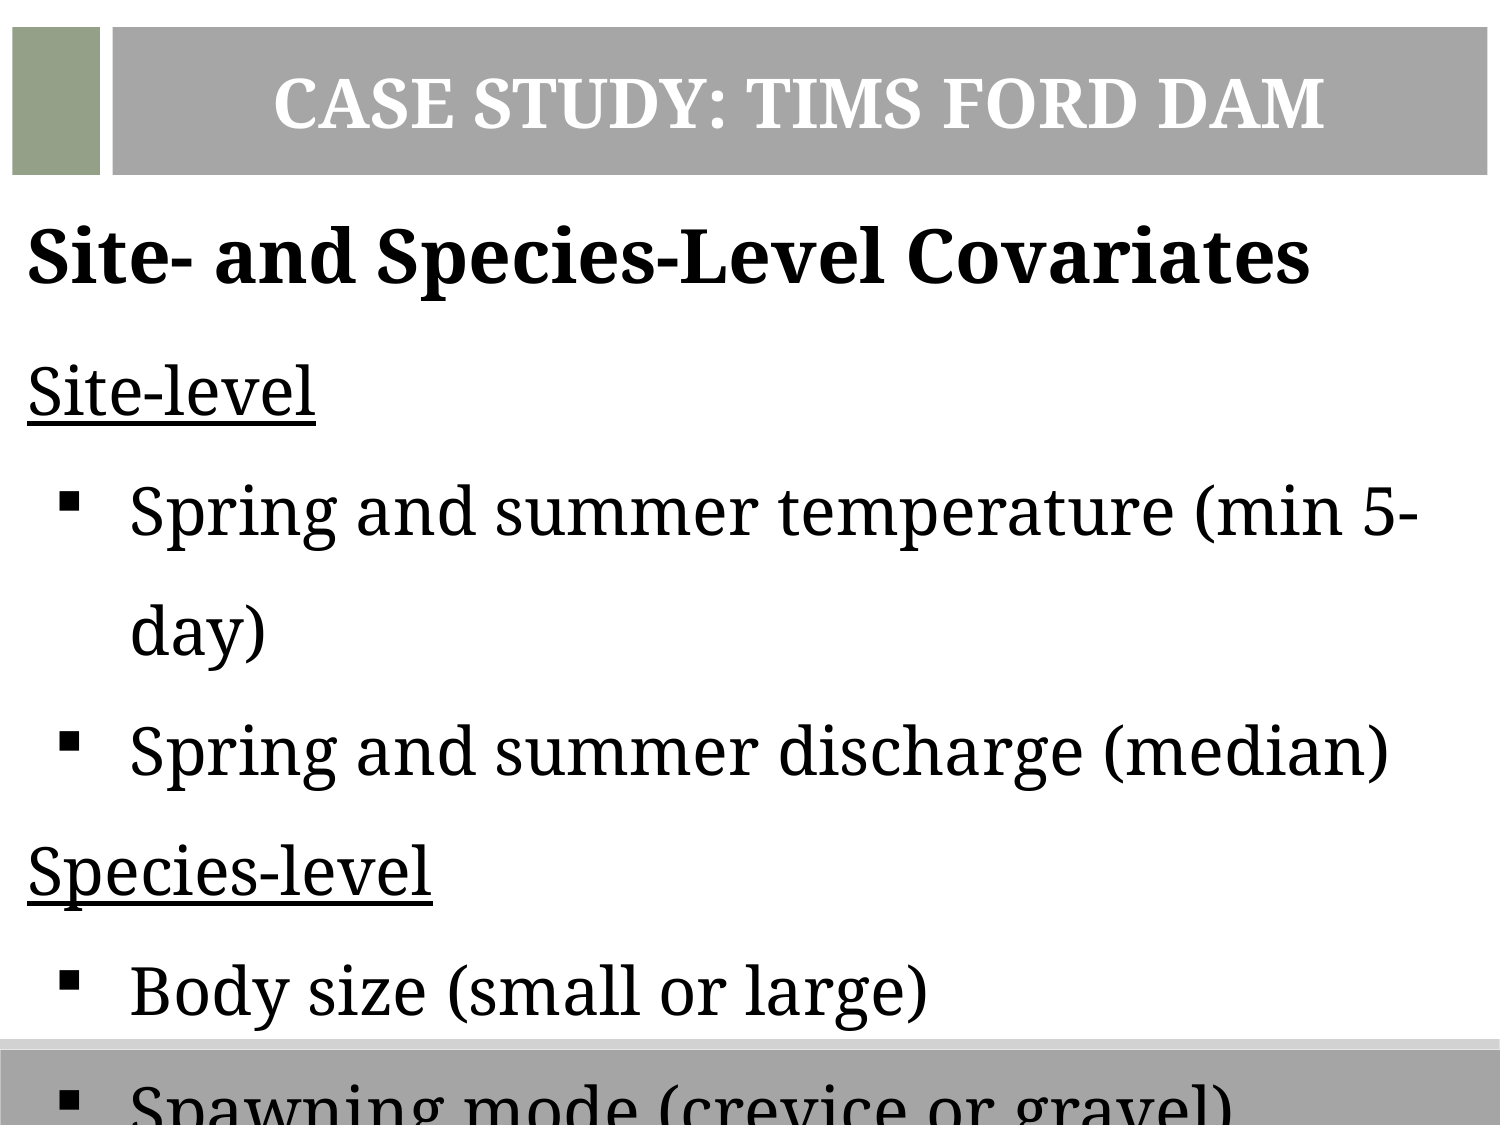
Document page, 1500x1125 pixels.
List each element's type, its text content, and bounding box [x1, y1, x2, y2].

text_box Case Study: Tims Ford Dam [111, 26, 1489, 176]
text_box Site- and Species-Level Covariates [12, 201, 1413, 301]
text_box [11, 26, 101, 176]
text_box Site-level Spring and summer temperature (min 5-day) Spring and summer discharge (median) Species-level Body size (small or large) Spawning mode (crevice or gravel) [12, 301, 1488, 1125]
